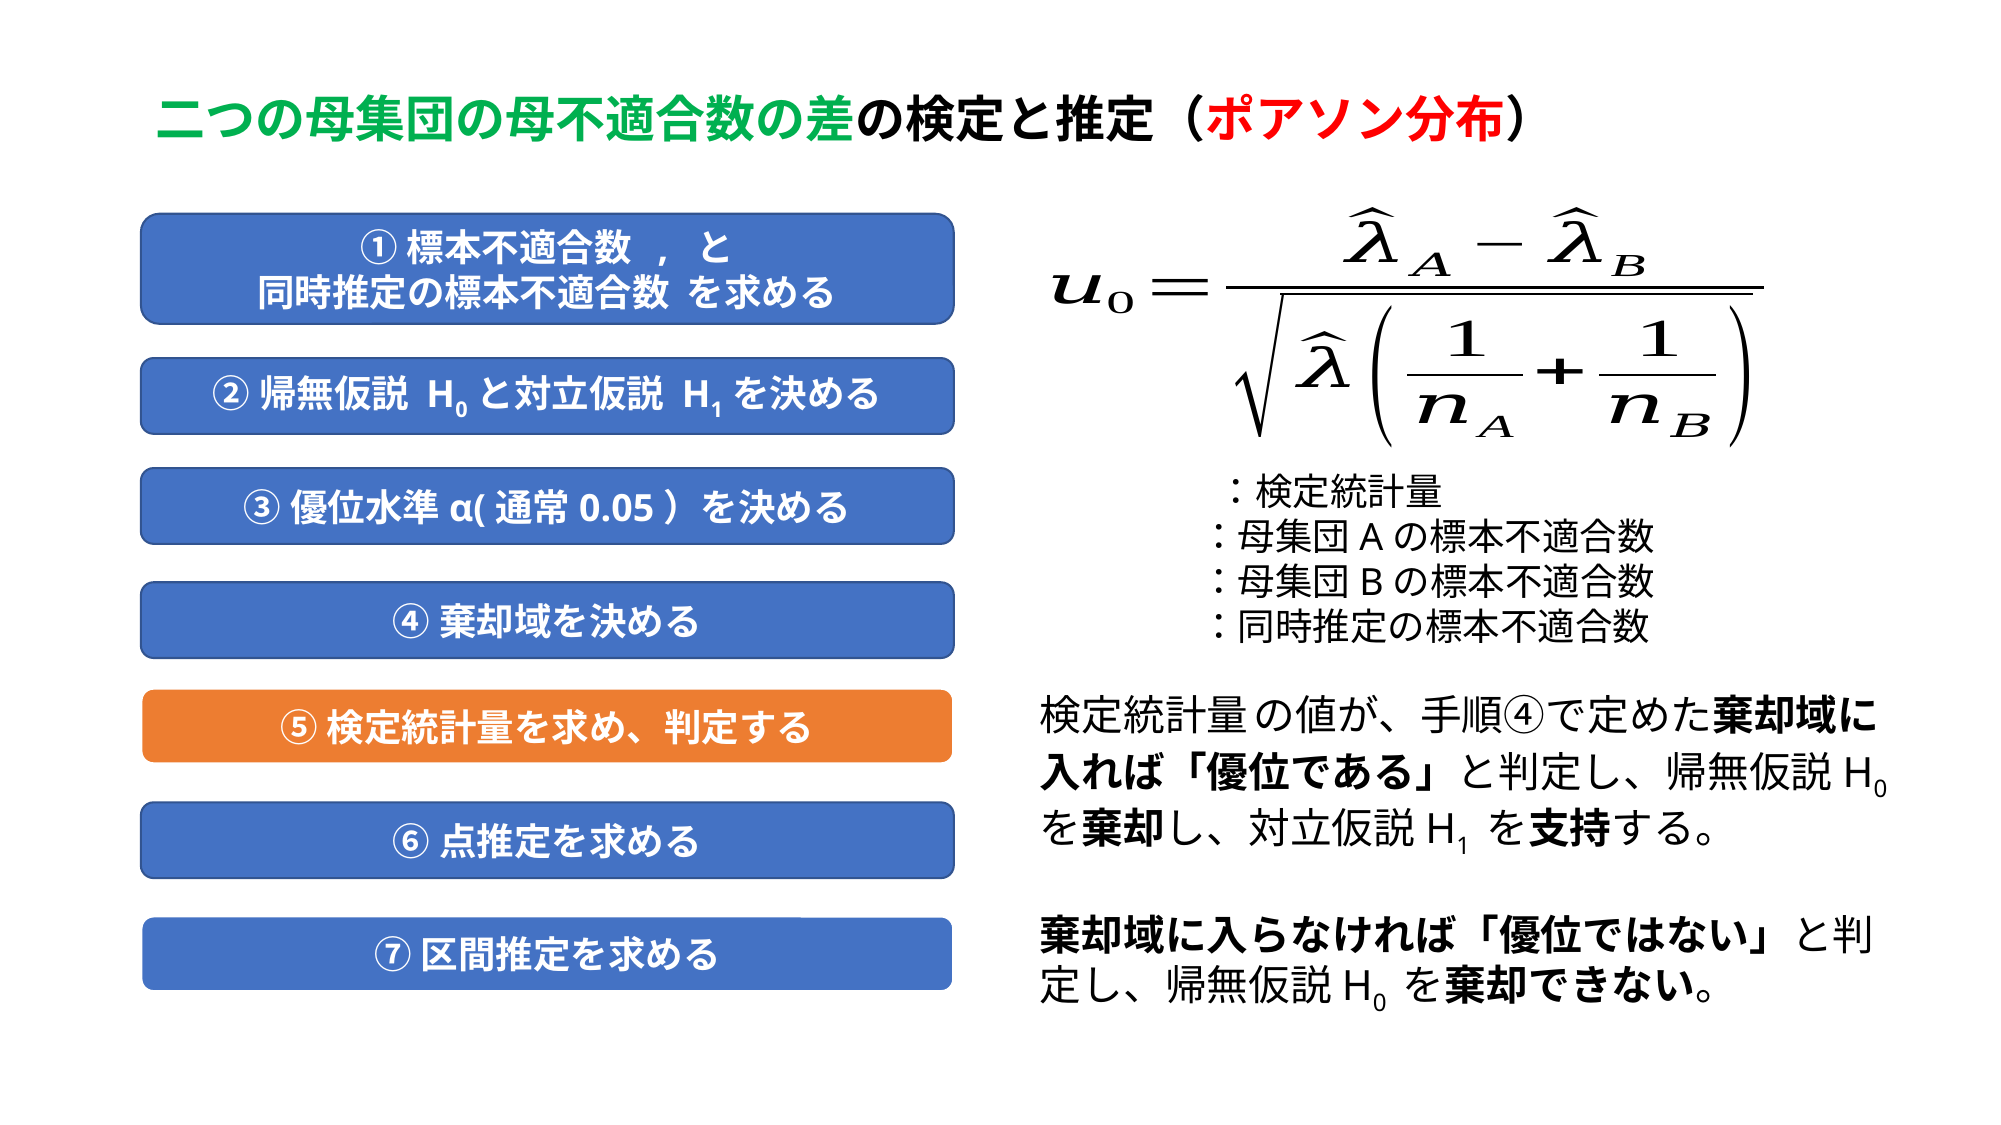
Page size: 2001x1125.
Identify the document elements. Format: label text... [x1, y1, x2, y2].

text_box ③優位水準α(通常0.05）を決める [139, 467, 955, 545]
text_box ⑦区間推定を求める [139, 914, 956, 994]
text_box ④棄却域を決める [139, 581, 955, 660]
text_box ⑥点推定を求める [139, 801, 955, 880]
text_box 二つの母集団の母不適合数の差の検定と推定（ポアソン分布） [140, 80, 1613, 156]
text_box ②帰無仮説 H0と対立仮説 H1を決める [139, 357, 955, 435]
